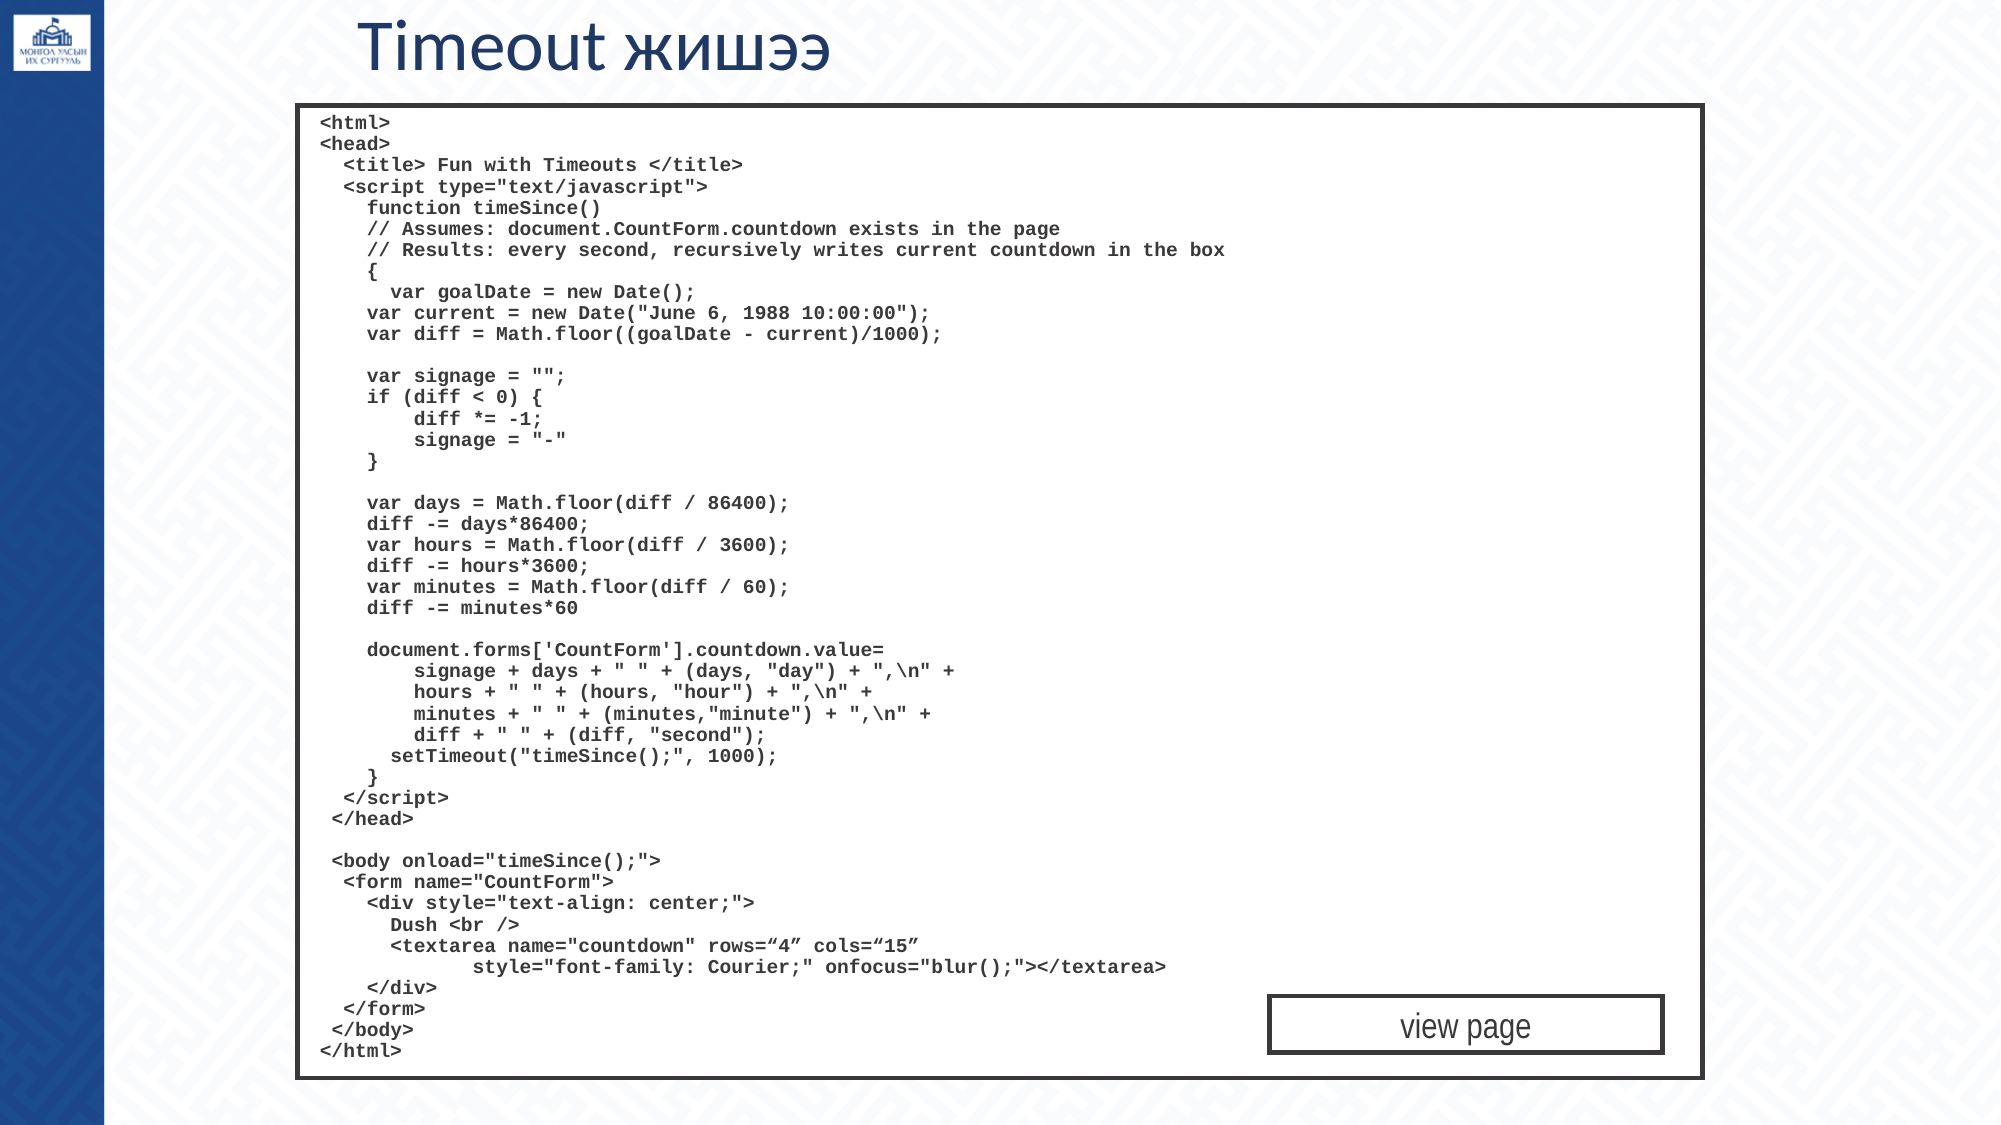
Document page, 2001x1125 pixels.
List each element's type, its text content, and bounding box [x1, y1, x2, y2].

picture [0, 0, 2001, 1125]
list <html> <head> <title> Fun with Timeouts </title> <script type="text/javascript"> function timeSince() // Assumes: document.CountForm.countdown exists in the page // Results: every second, recursively writes current countdown in the box { var goalDate = new Date(); var current = new Date("June 6, 1988 10:00:00"); var diff = Math.floor((goalDate - current)/1000); var signage = ""; if (diff < 0) { diff *= -1; signage = "-" } var days = Math.floor(diff / 86400); diff -= days*86400; var hours = Math.floor(diff / 3600); diff -= hours*3600; var minutes = Math.floor(diff / 60); diff -= minutes*60 document.forms['CountForm'].countdown.value= signage + days + " " + (days, "day") + ",\n" + hours + " " + (hours, "hour") + ",\n" + minutes + " " + (minutes,"minute") + ",\n" + diff + " " + (diff, "second"); setTimeout("timeSince();", 1000); } </script> </head> <body onload="timeSince();"> <form name="CountForm"> <div style="text-align: center;"> Dush <br /> <textarea name="countdown" rows=“4” cols=“15” style="font-family: Courier;" onfocus="blur();"></textarea> </div> </form> </body> </html> [297, 105, 1703, 1079]
text_box view page [1269, 996, 1663, 1053]
title Timeout жишээ [343, 0, 1750, 94]
